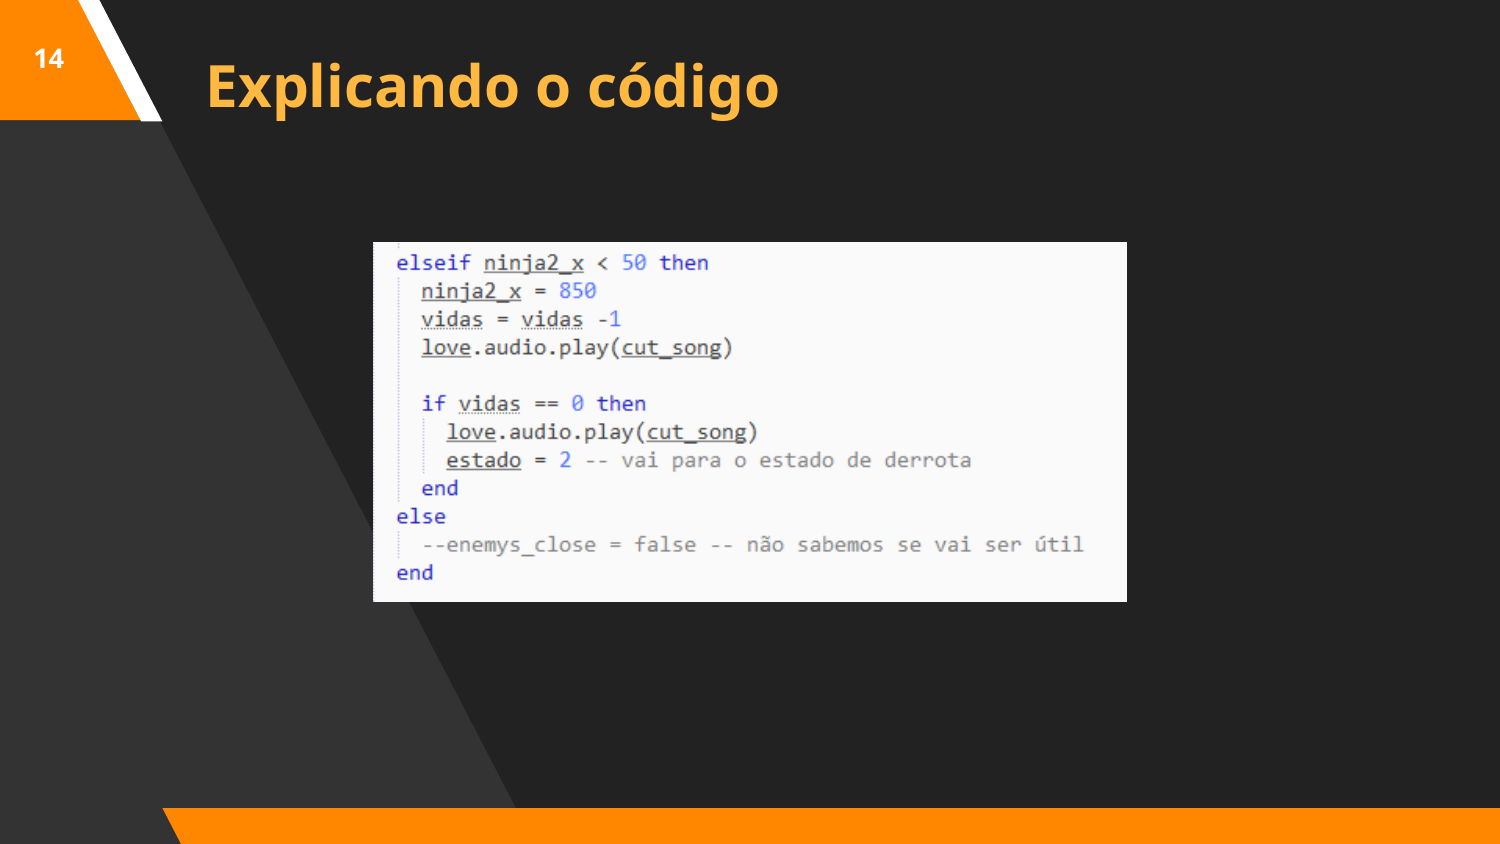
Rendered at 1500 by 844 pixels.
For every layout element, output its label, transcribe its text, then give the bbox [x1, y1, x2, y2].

text_box Explicando o código [190, 33, 928, 120]
picture [373, 241, 1127, 602]
slide_number ‹#› [0, 0, 98, 121]
